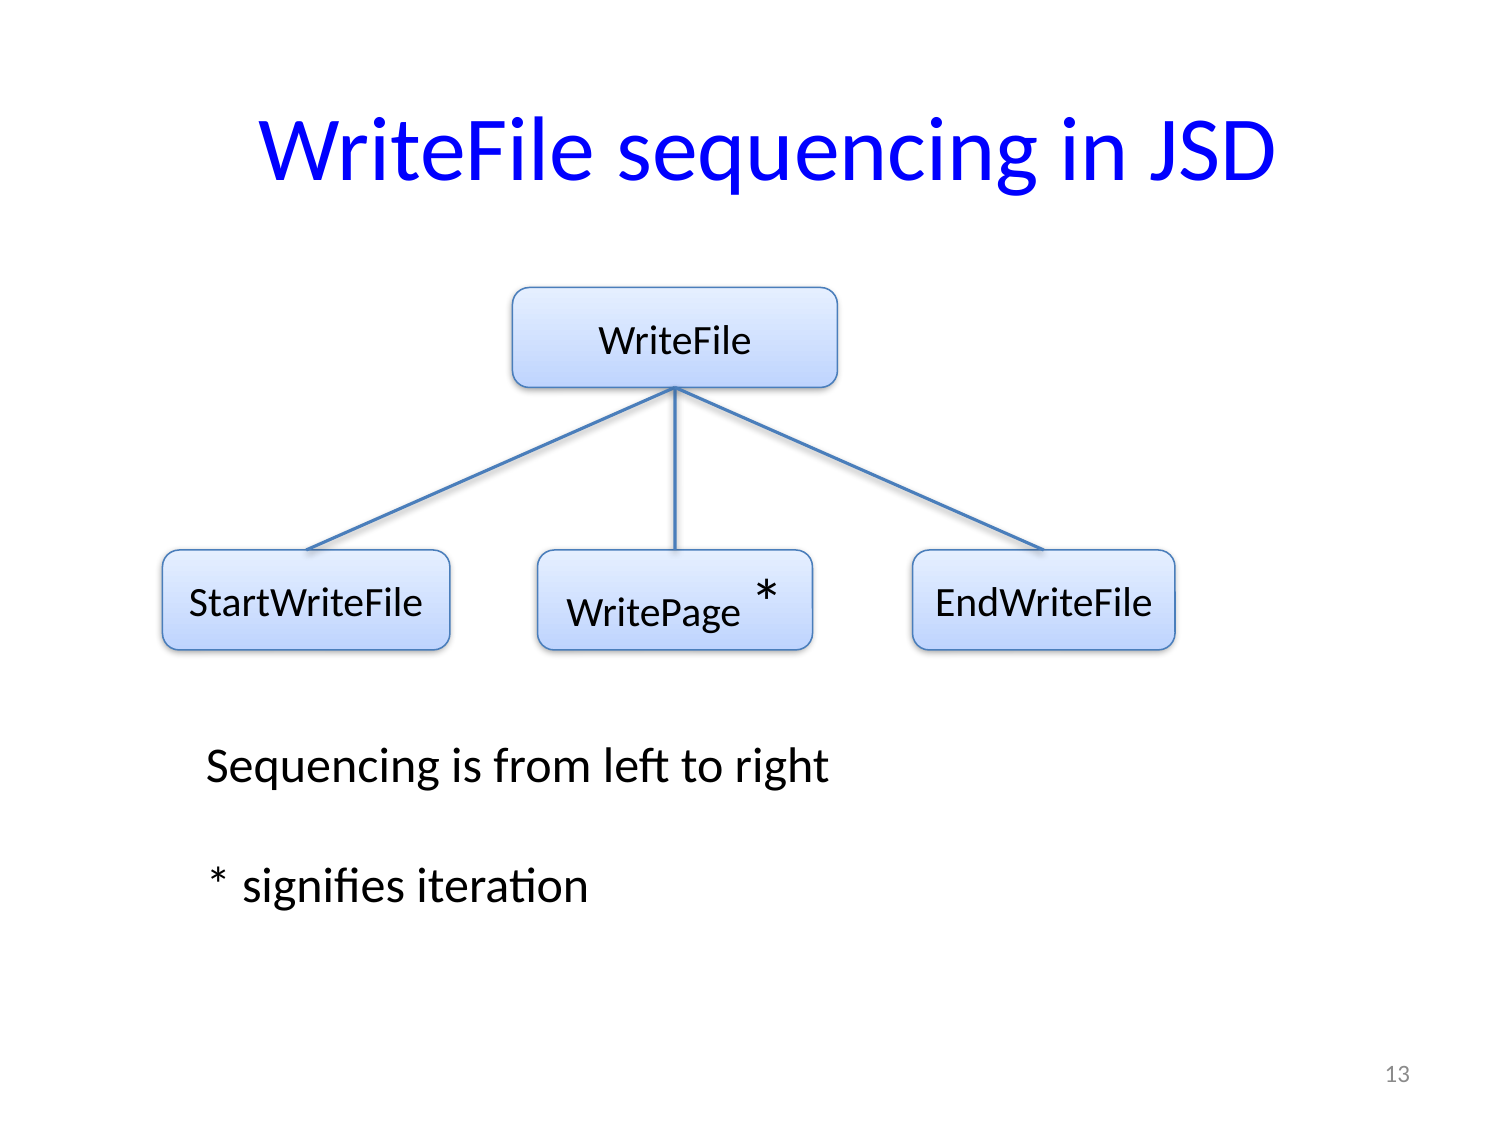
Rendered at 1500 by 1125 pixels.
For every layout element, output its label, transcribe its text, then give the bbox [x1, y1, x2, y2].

text_box EndWriteFile [944, 549, 1176, 651]
text_box WritePage * [576, 549, 772, 651]
slide_number 13 [1074, 1042, 1425, 1103]
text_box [409, 284, 573, 654]
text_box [777, 284, 941, 654]
text_box WriteFile [575, 286, 773, 389]
title WriteFile sequencing in JSD [75, 50, 1463, 238]
list [75, 262, 1425, 1005]
text_box Sequencing is from left to right * signifies iteration [190, 724, 845, 980]
text_box StartWriteFile [161, 549, 403, 651]
